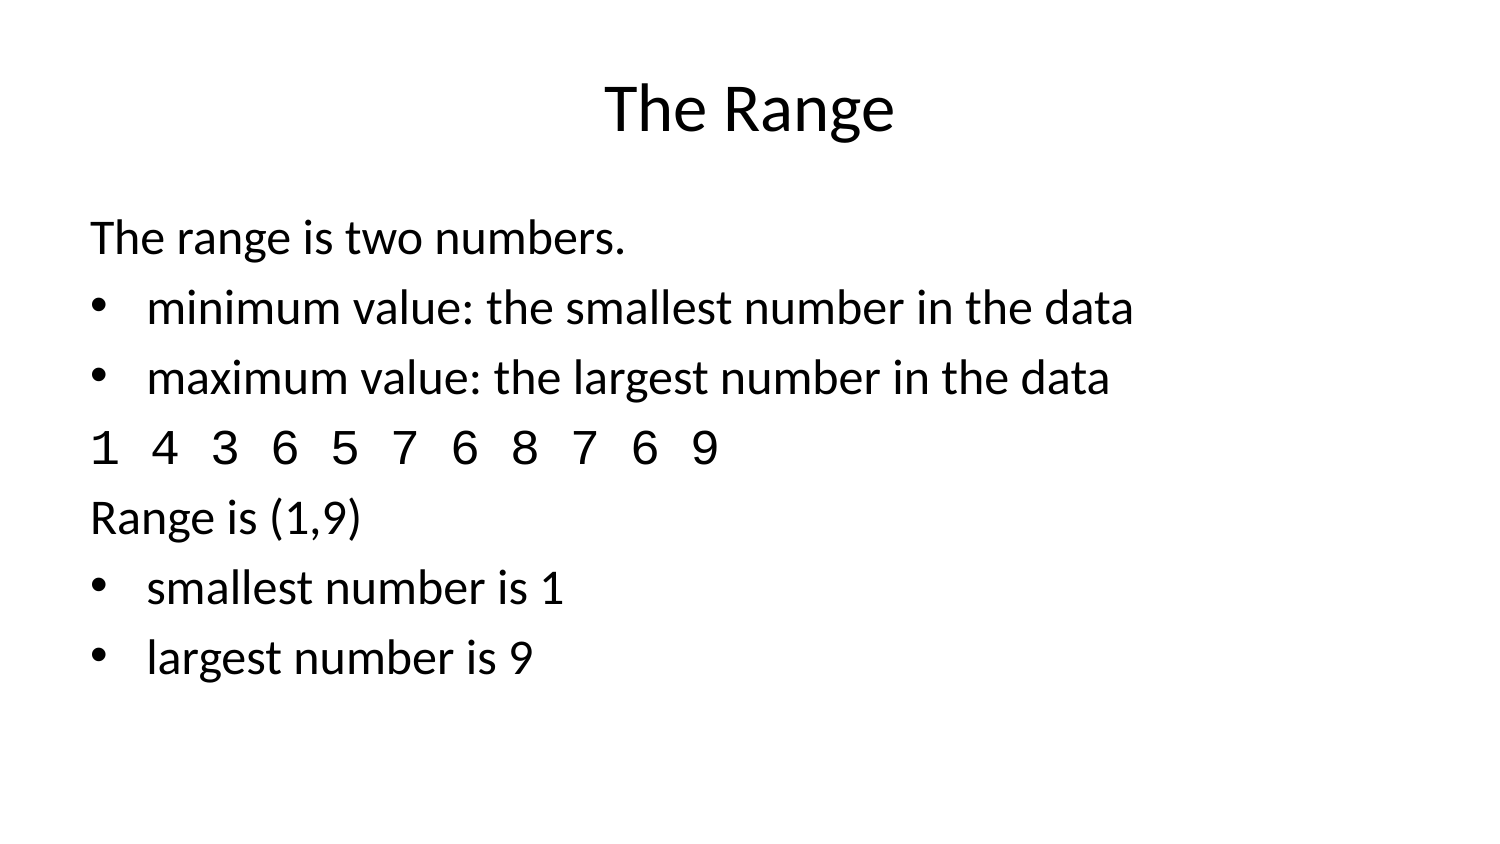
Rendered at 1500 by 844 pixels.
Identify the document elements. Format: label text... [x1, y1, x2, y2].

list The range is two numbers. minimum value: the smallest number in the data maximum value: the largest number in the data 1 4 3 6 5 7 6 8 7 6 9 Range is (1,9) smallest number is 1 largest number is 9 [75, 196, 1425, 754]
title The Range [75, 33, 1425, 175]
